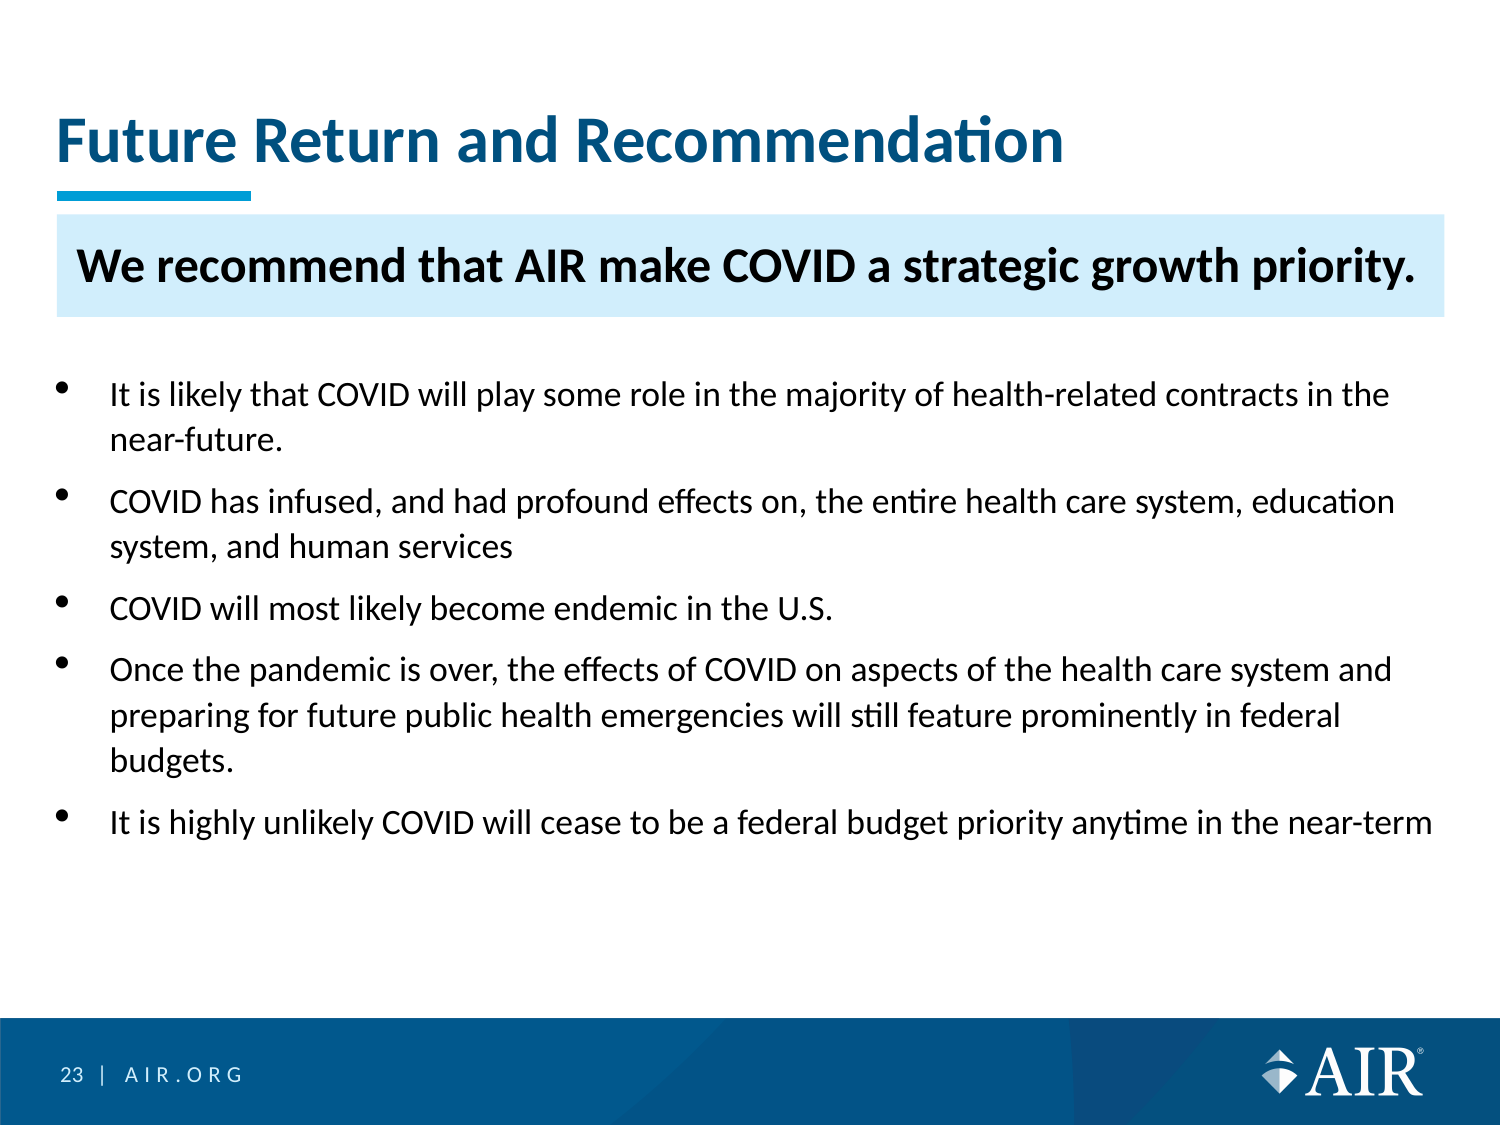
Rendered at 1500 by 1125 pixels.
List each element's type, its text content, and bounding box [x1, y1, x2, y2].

picture [0, 0, 1500, 1125]
list It is likely that COVID will play some role in the majority of health-related contracts in the near-future. COVID has infused, and had profound effects on, the entire health care system, education system, and human services COVID will most likely become endemic in the U.S. Once the pandemic is over, the effects of COVID on aspects of the health care system and preparing for future public health emergencies will still feature prominently in federal budgets. It is highly unlikely COVID will cease to be a federal budget priority anytime in the near-term [56, 367, 1444, 888]
title Future Return and Recommendation [56, 0, 1444, 177]
list We recommend that AIR make COVID a strategic growth priority. [56, 214, 1445, 317]
slide_number 23 [56, 1052, 99, 1096]
